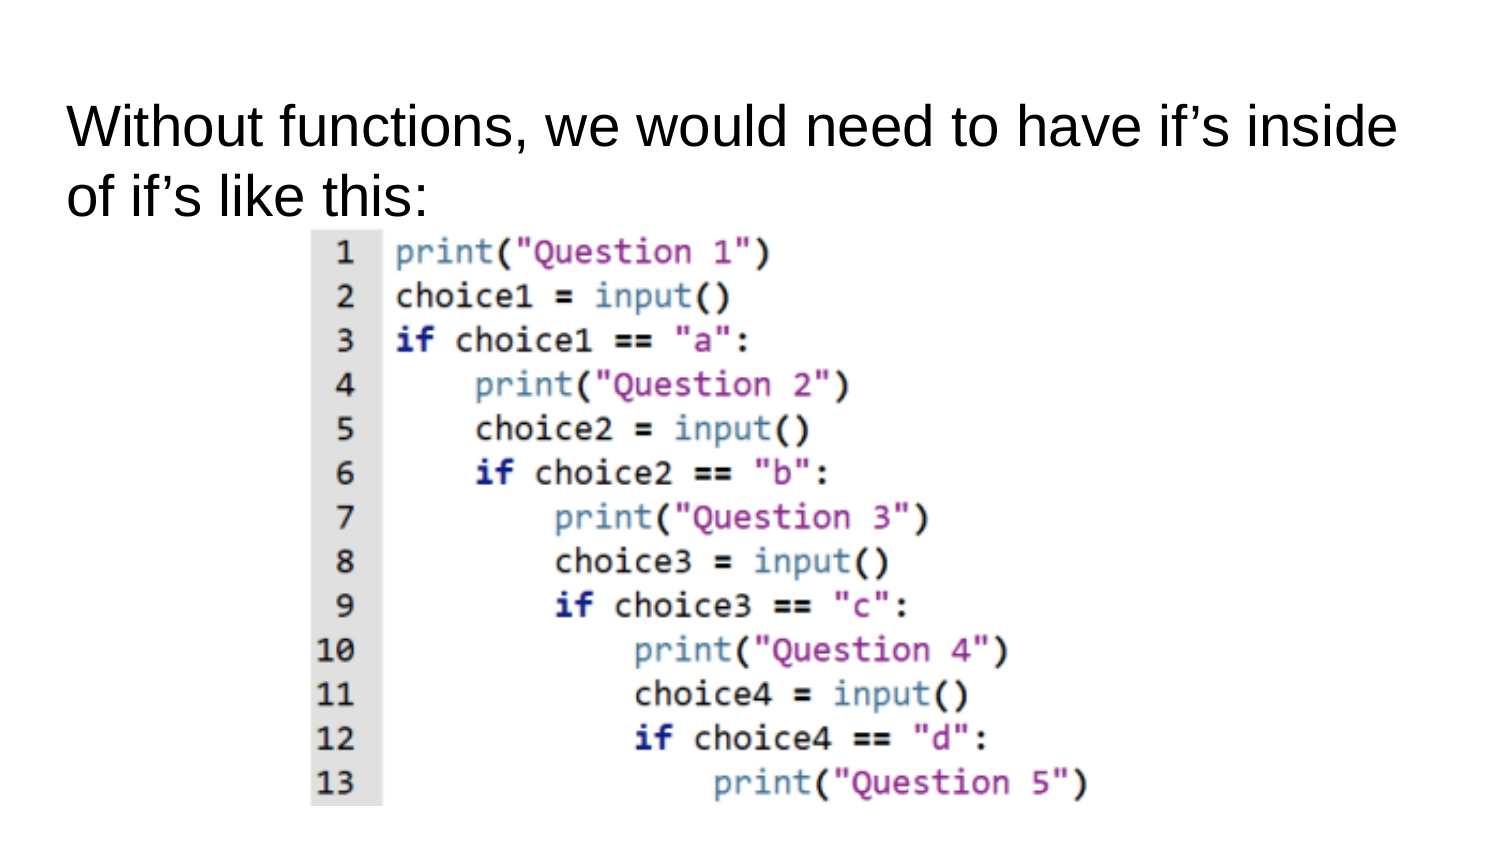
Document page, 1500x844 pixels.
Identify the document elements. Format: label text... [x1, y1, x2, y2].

picture [305, 223, 1149, 806]
title Without functions, we would need to have if’s inside of if’s like this: [51, 72, 1449, 167]
